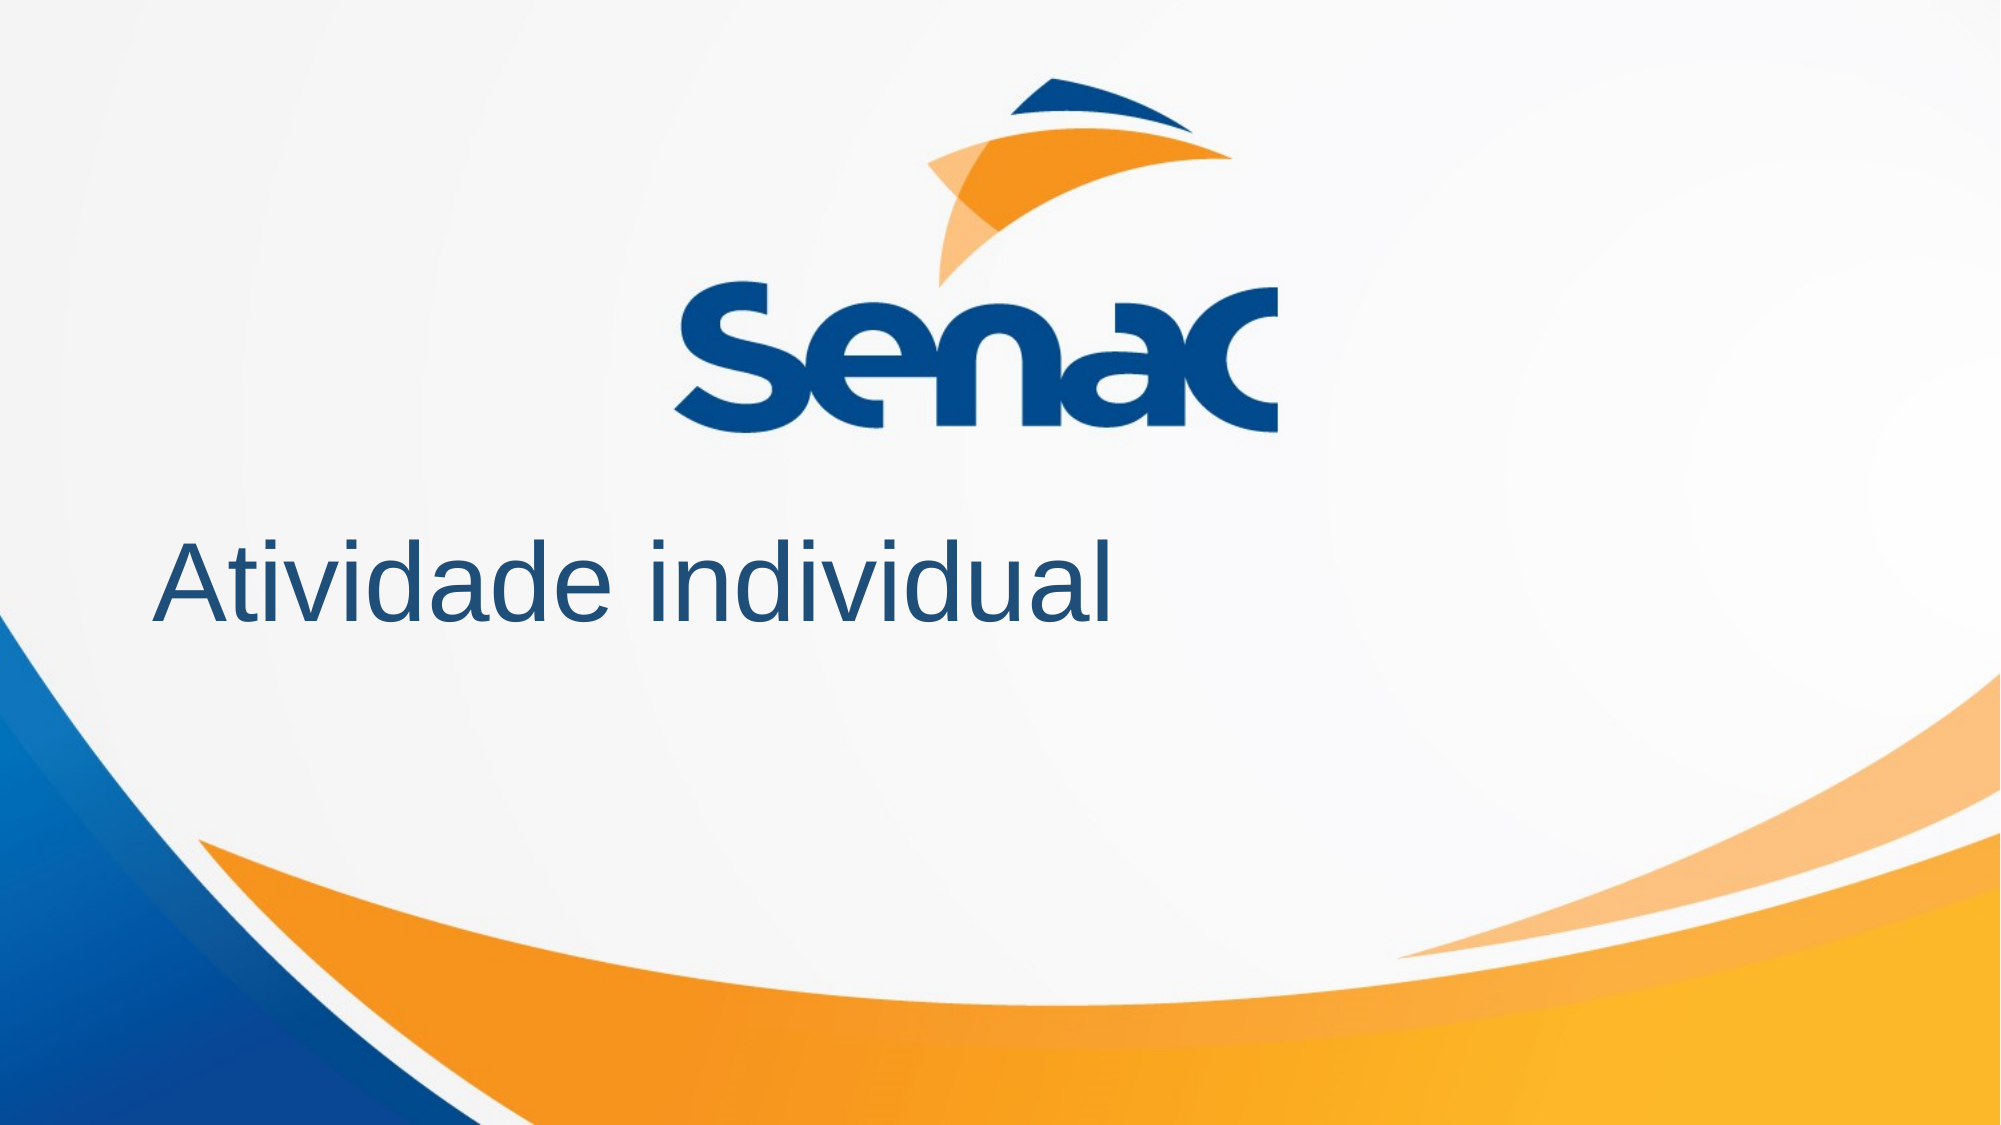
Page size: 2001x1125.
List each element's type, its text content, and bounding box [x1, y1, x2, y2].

picture [0, 0, 2001, 1125]
title Atividade individual [137, 84, 1863, 654]
